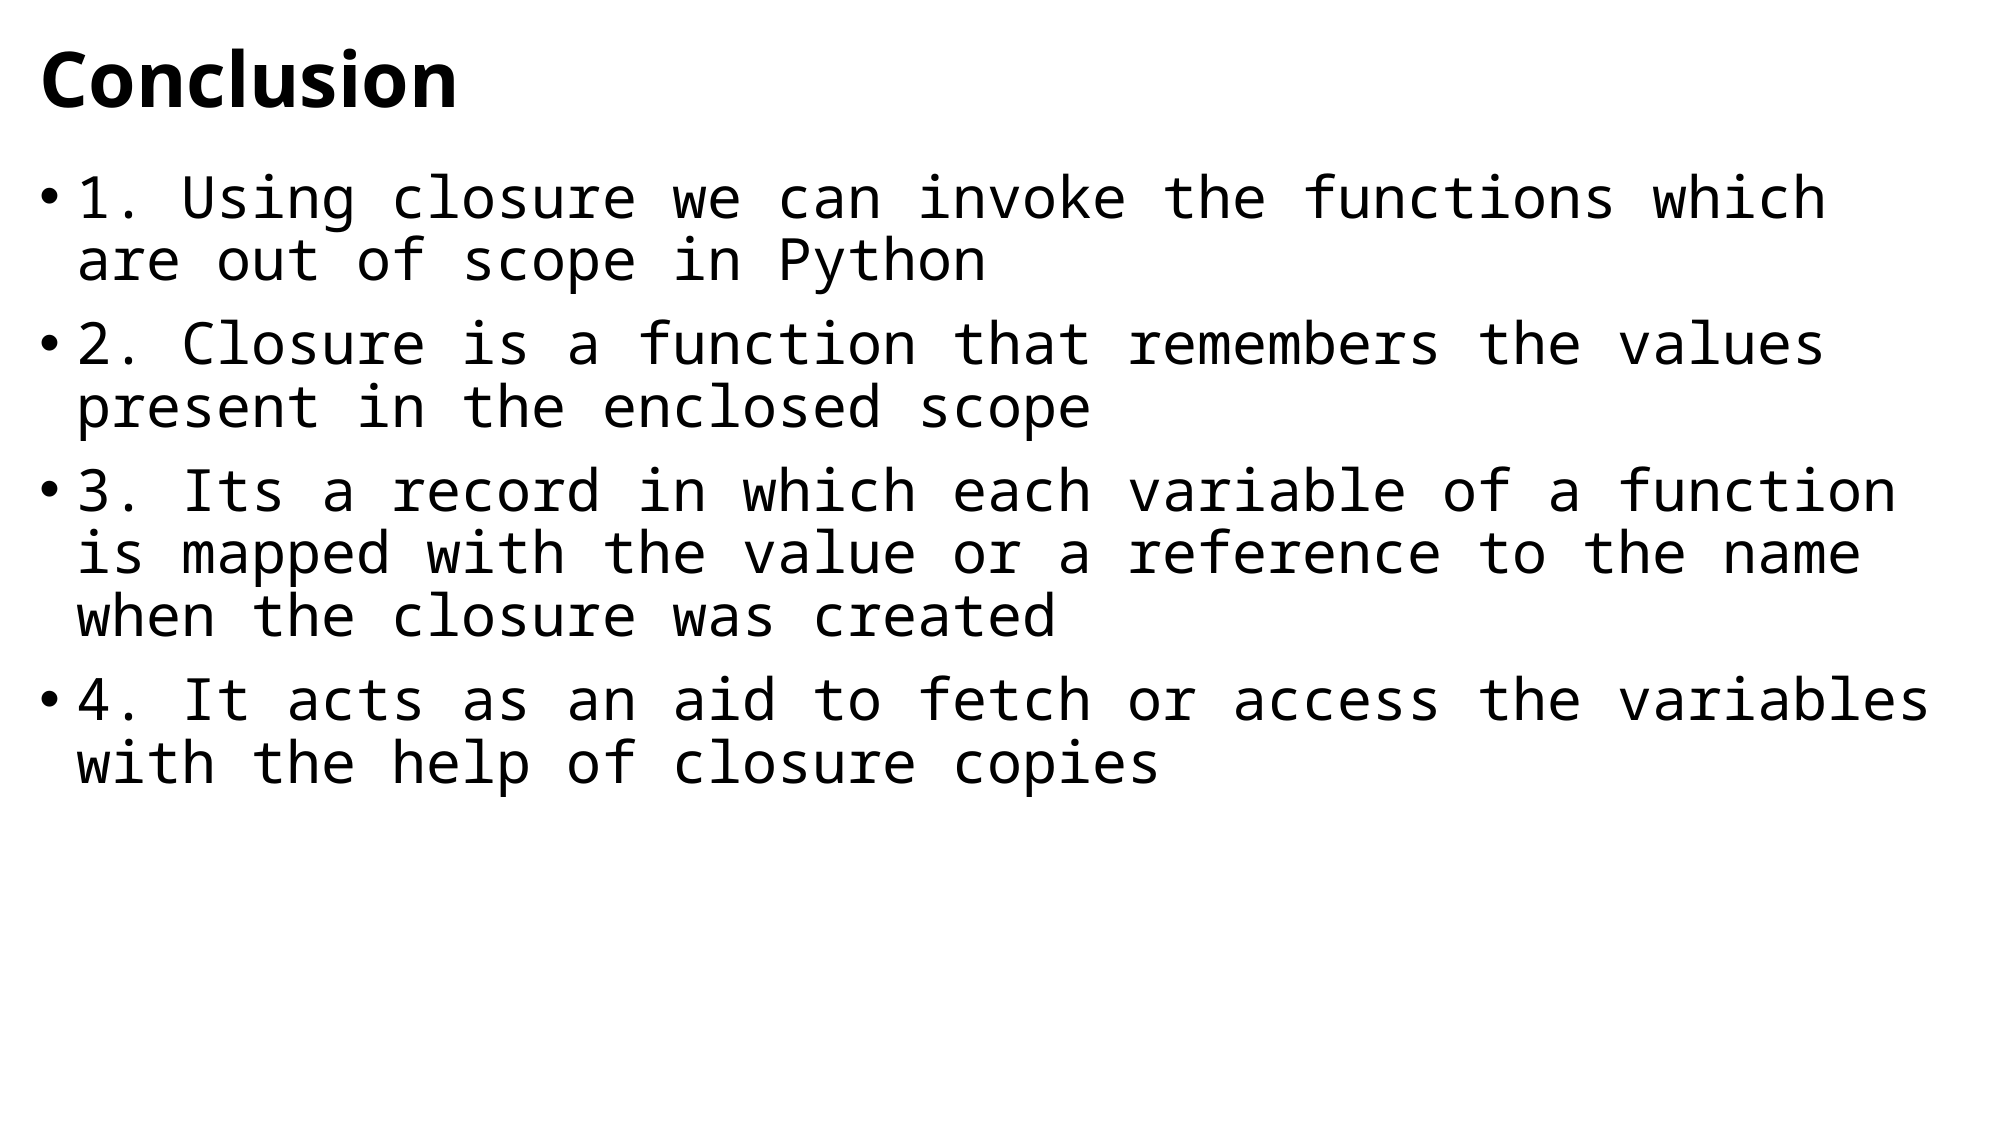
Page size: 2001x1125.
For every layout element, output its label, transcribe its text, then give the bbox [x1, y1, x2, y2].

list 1. Using closure we can invoke the functions which are out of scope in Python 2. Closure is a function that remembers the values present in the enclosed scope 3. Its a record in which each variable of a function is mapped with the value or a reference to the name when the closure was created 4. It acts as an aid to fetch or access the variables with the help of closure copies [24, 160, 1976, 1092]
title Conclusion [24, 33, 1976, 133]
